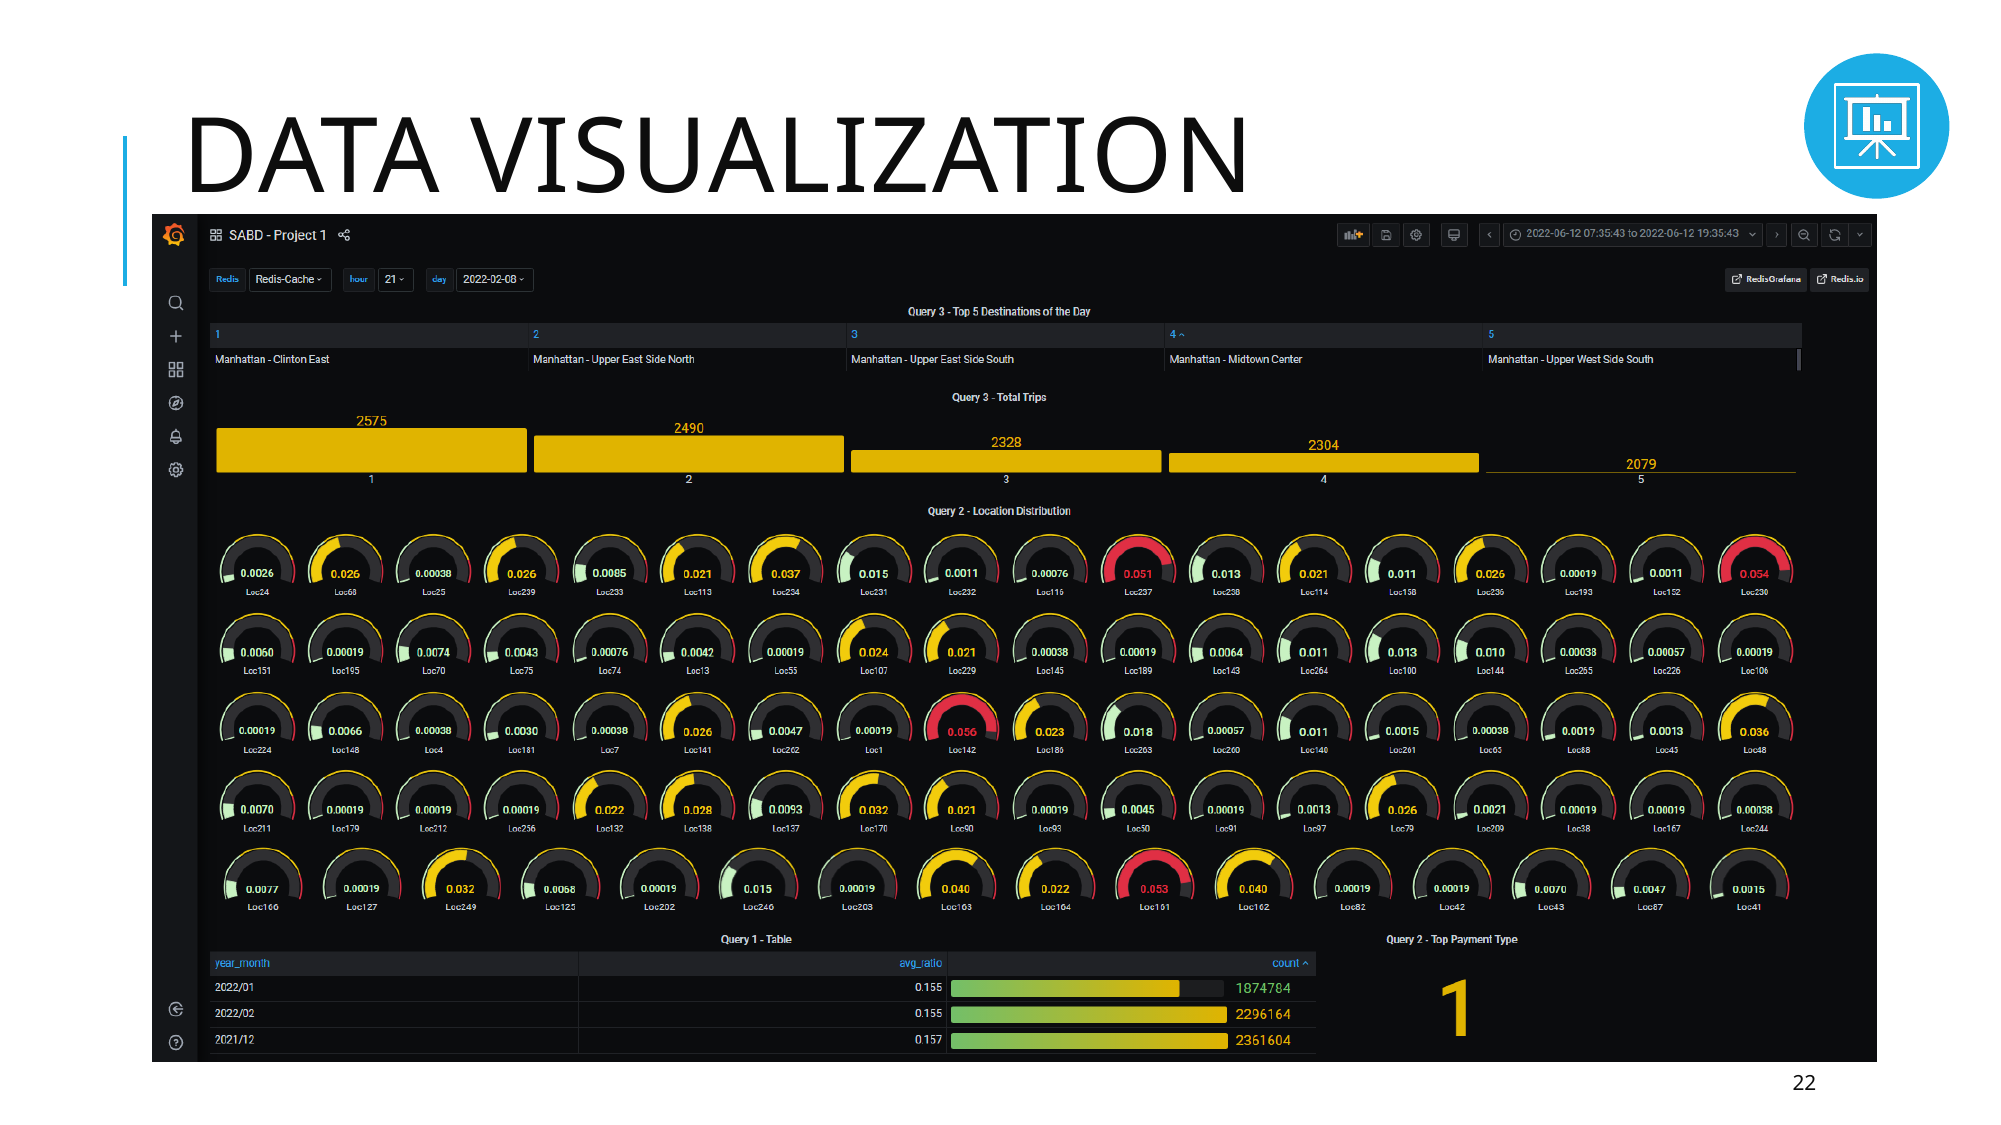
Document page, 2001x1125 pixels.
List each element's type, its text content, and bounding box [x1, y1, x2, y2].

slide_number 22 [1777, 1061, 1938, 1107]
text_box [1803, 53, 1950, 199]
title Data visualization [168, 96, 1763, 209]
picture [152, 213, 1877, 1062]
